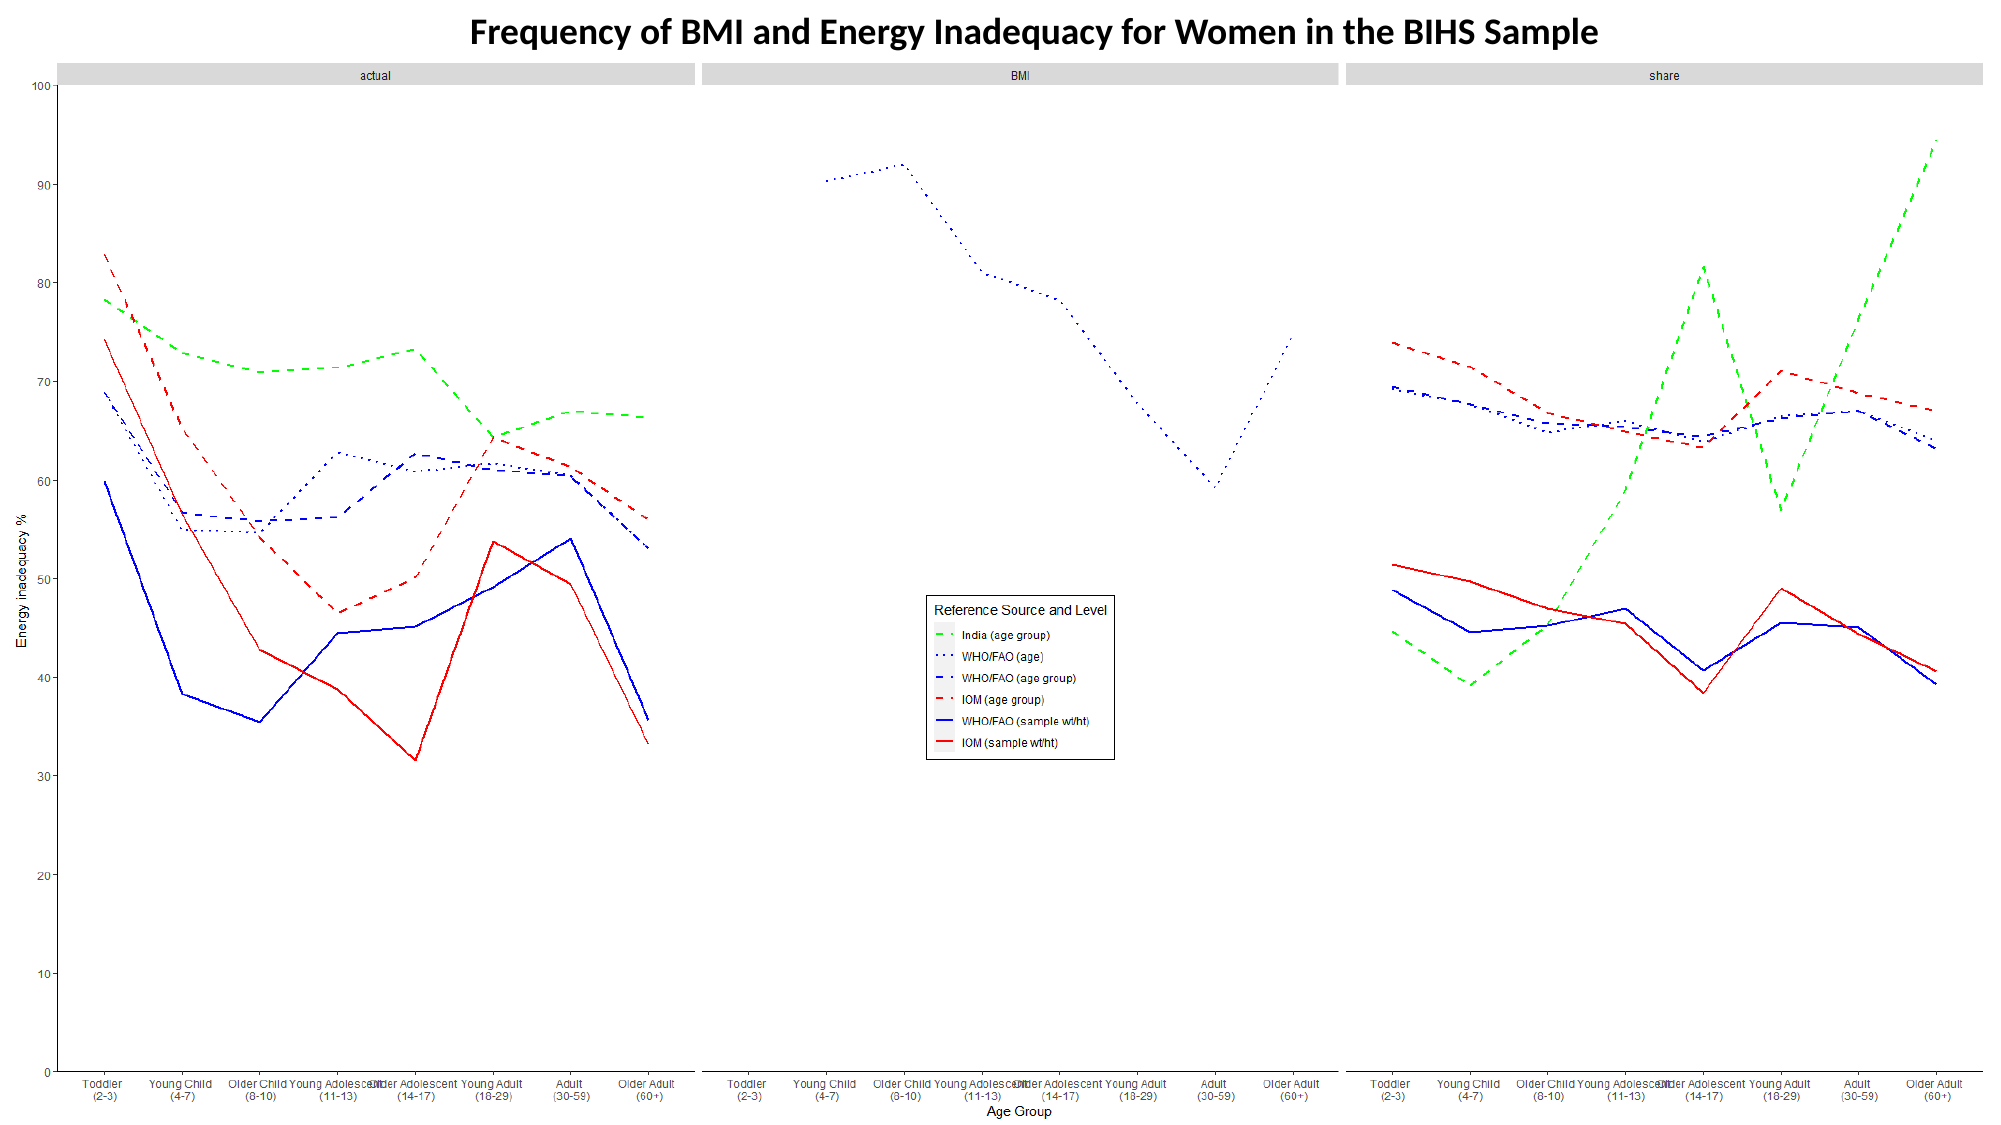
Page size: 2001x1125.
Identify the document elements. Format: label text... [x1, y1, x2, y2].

picture [7, 56, 1990, 1125]
text_box Frequency of BMI and Energy Inadequacy for Women in the BIHS Sample [455, 0, 1698, 56]
